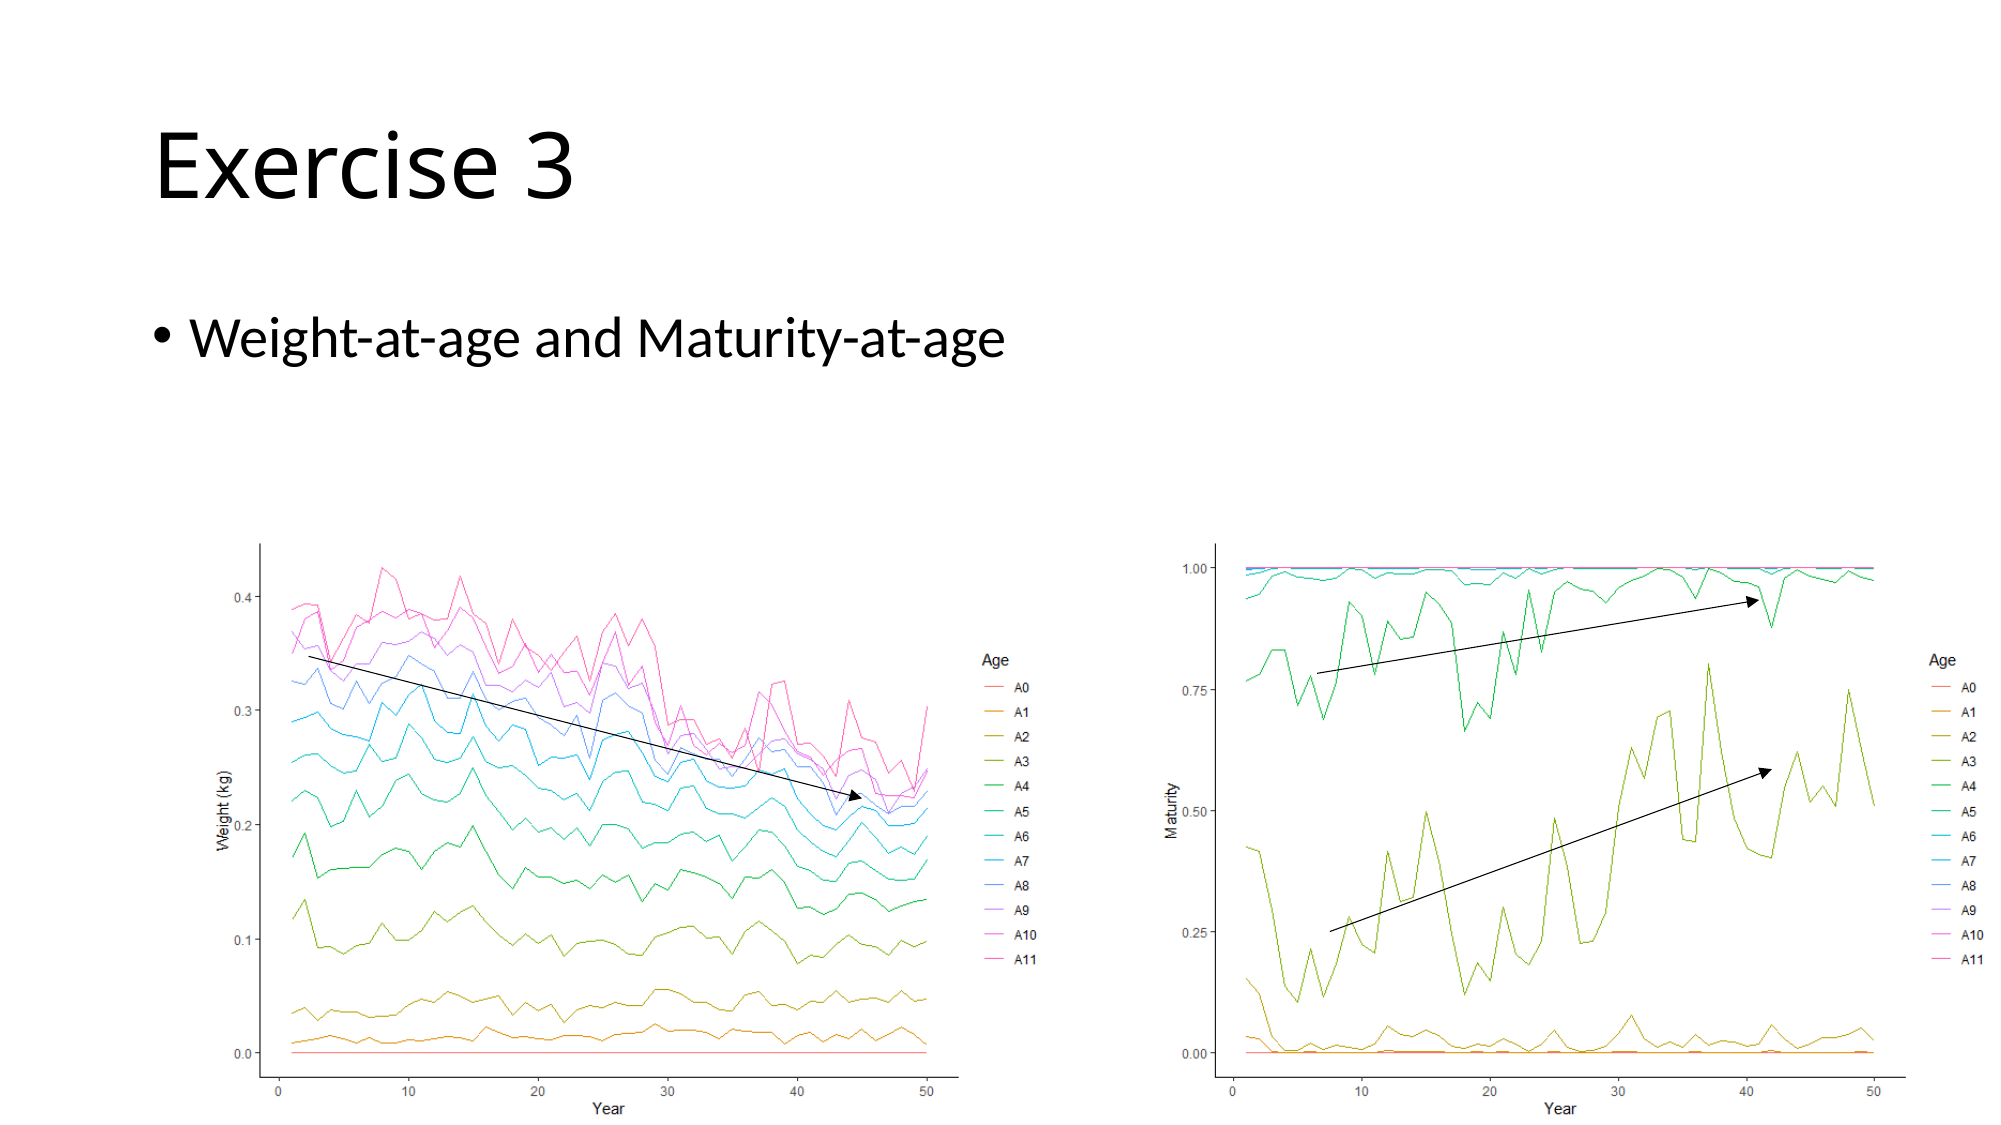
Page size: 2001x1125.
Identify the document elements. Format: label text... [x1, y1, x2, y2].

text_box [1155, 536, 2000, 1125]
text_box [207, 536, 1053, 1125]
list Weight-at-age and Maturity-at-age [137, 299, 1863, 1014]
title Exercise 3 [137, 59, 1863, 278]
